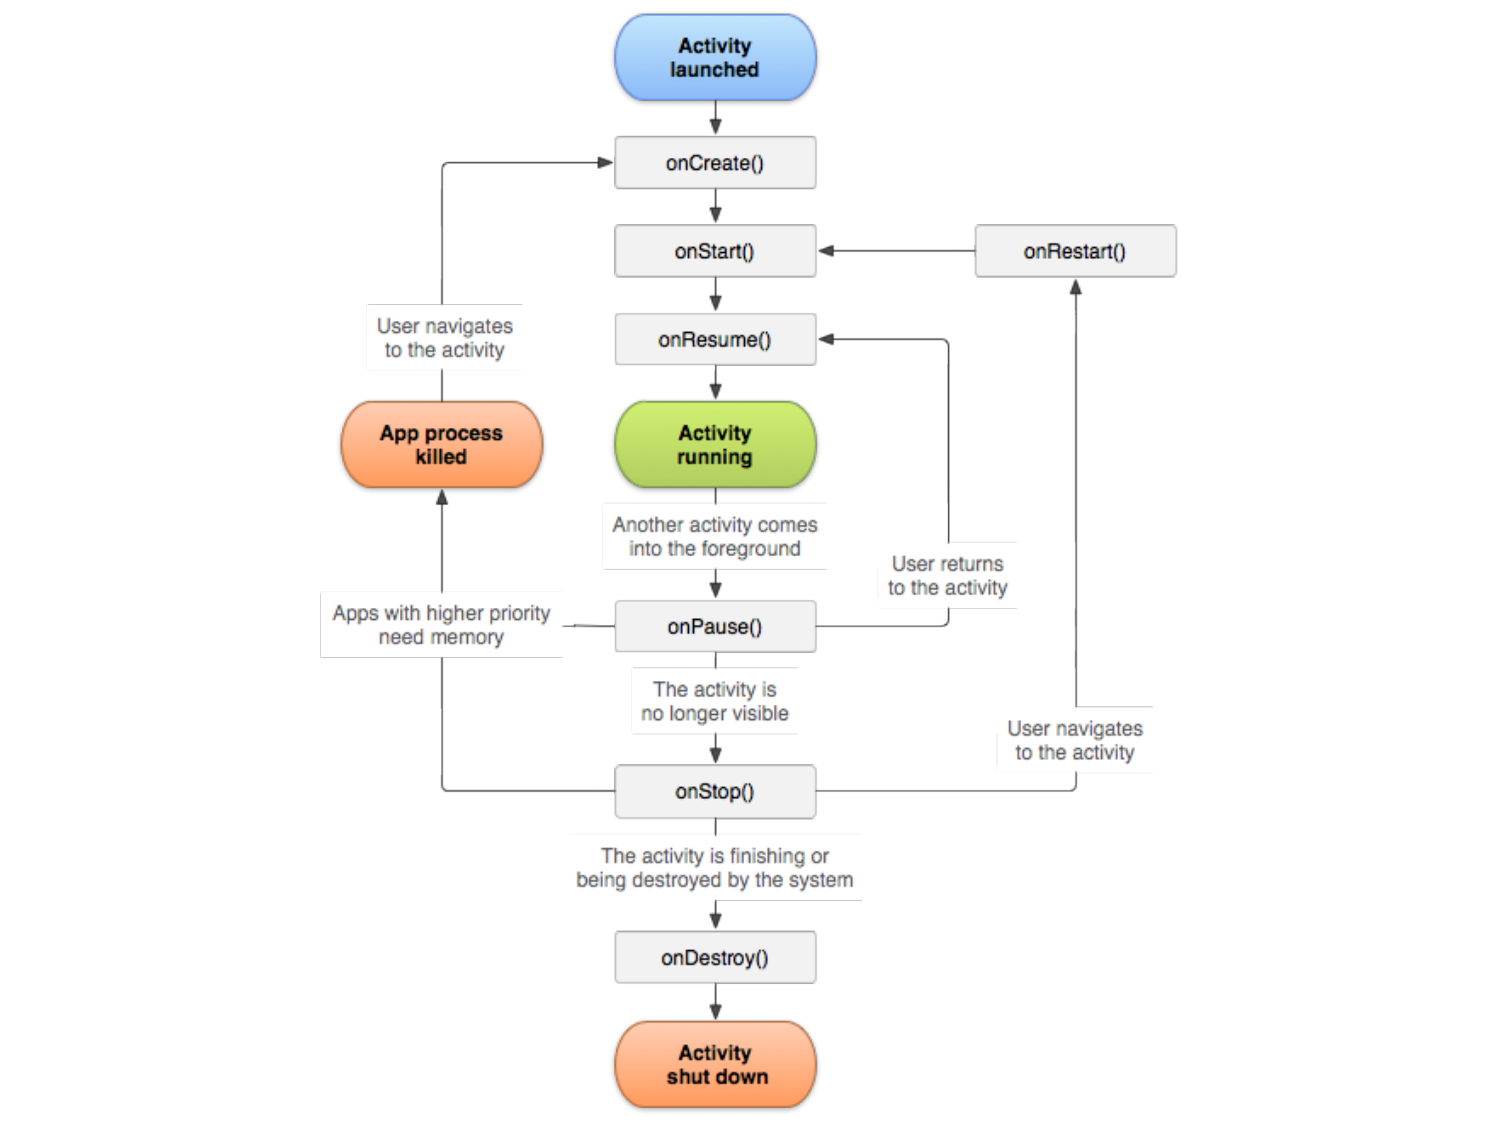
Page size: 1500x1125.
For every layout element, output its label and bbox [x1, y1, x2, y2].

picture [314, 0, 1186, 1125]
